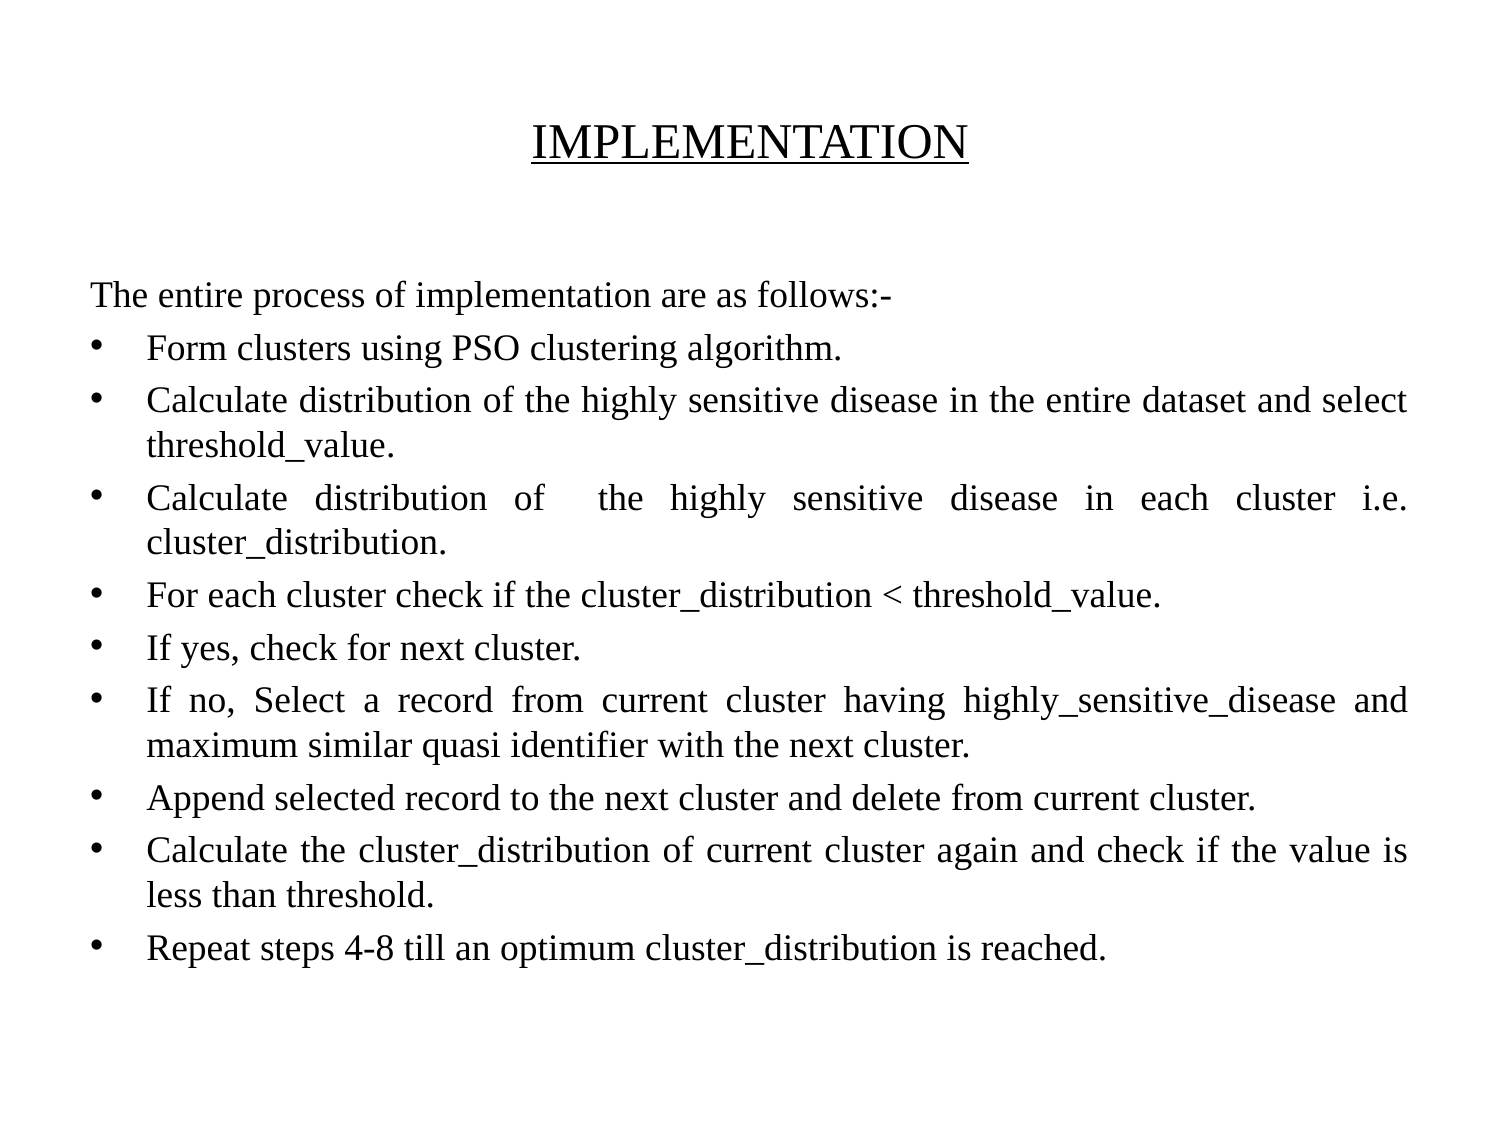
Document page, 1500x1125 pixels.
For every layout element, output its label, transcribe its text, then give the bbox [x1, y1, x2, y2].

title IMPLEMENTATION [75, 45, 1425, 233]
list The entire process of implementation are as follows:- Form clusters using PSO clustering algorithm. Calculate distribution of the highly sensitive disease in the entire dataset and select threshold_value. Calculate distribution of the highly sensitive disease in each cluster i.e. cluster_distribution. For each cluster check if the cluster_distribution < threshold_value. If yes, check for next cluster. If no, Select a record from current cluster having highly_sensitive_disease and maximum similar quasi identifier with the next cluster. Append selected record to the next cluster and delete from current cluster. Calculate the cluster_distribution of current cluster again and check if the value is less than threshold. Repeat steps 4-8 till an optimum cluster_distribution is reached. [75, 262, 1425, 1005]
